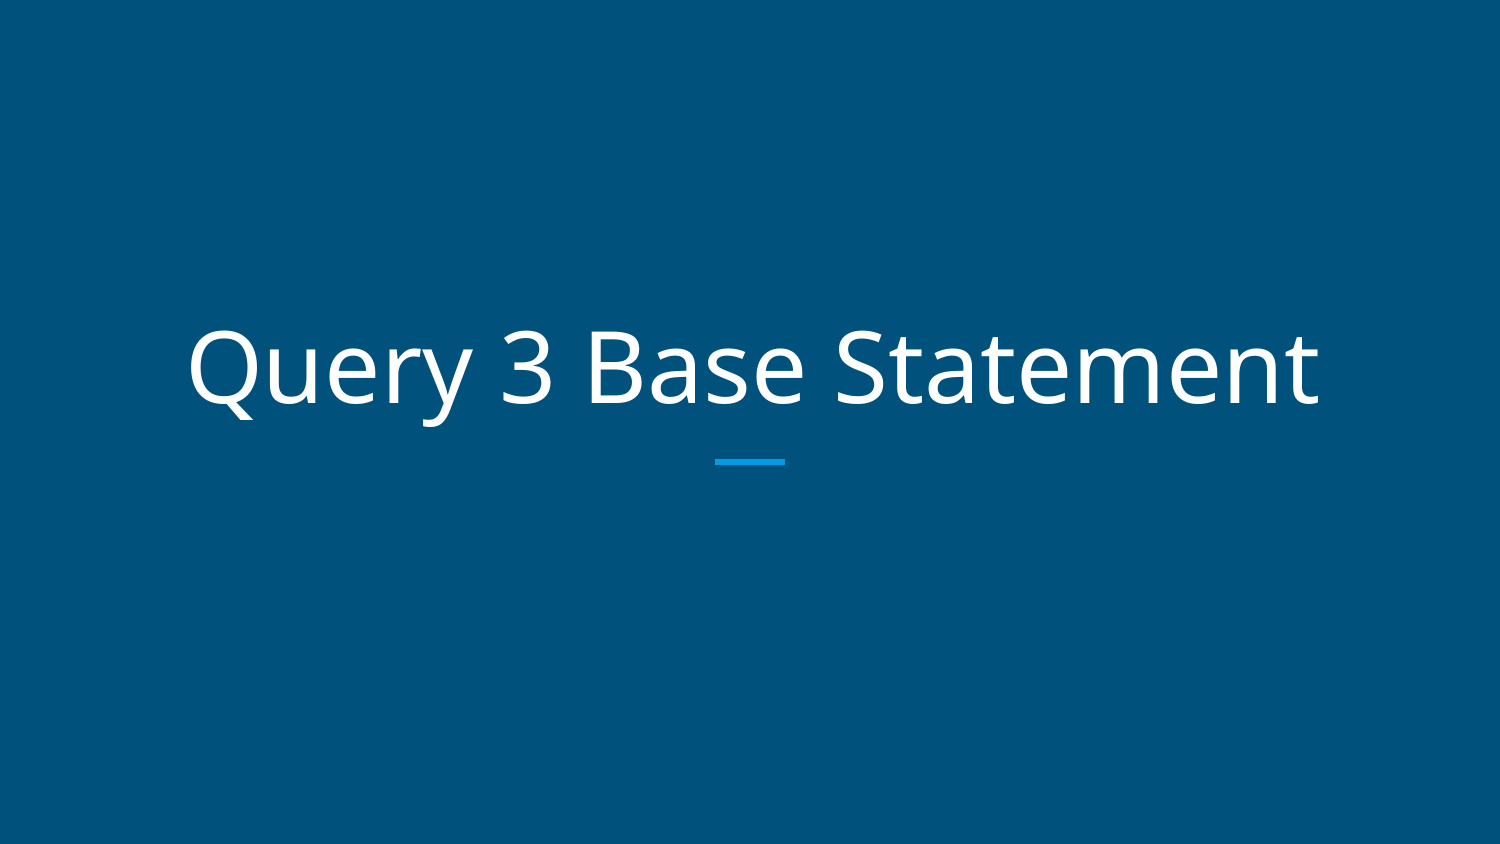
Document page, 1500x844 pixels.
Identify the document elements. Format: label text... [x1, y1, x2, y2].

title Query 3 Base Statement [78, 289, 1428, 439]
